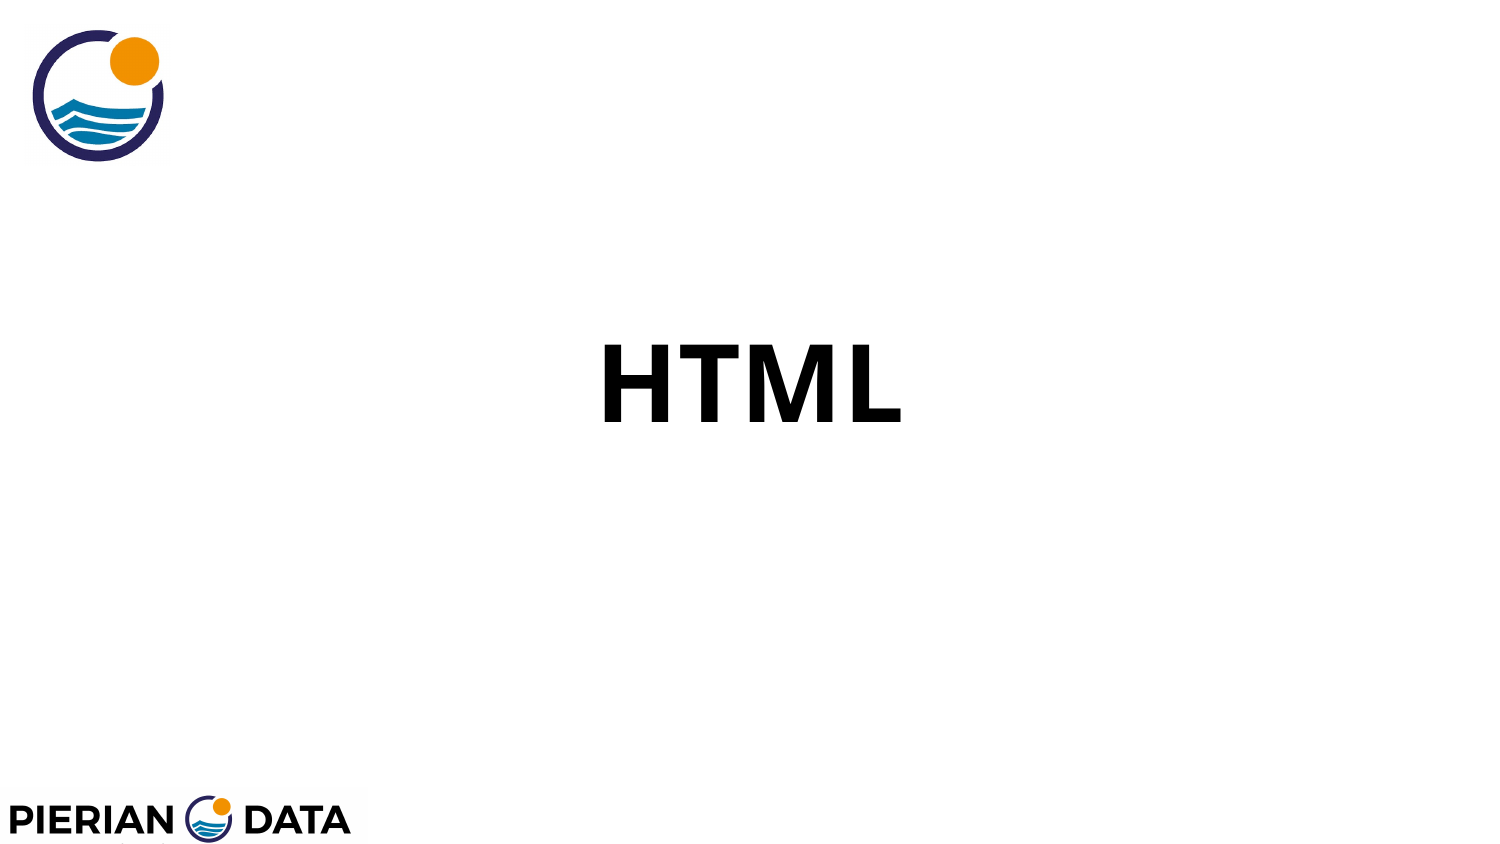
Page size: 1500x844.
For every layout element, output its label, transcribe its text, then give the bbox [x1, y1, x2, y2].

picture [24, 24, 172, 167]
picture [0, 787, 368, 844]
title HTML [51, 122, 1449, 459]
